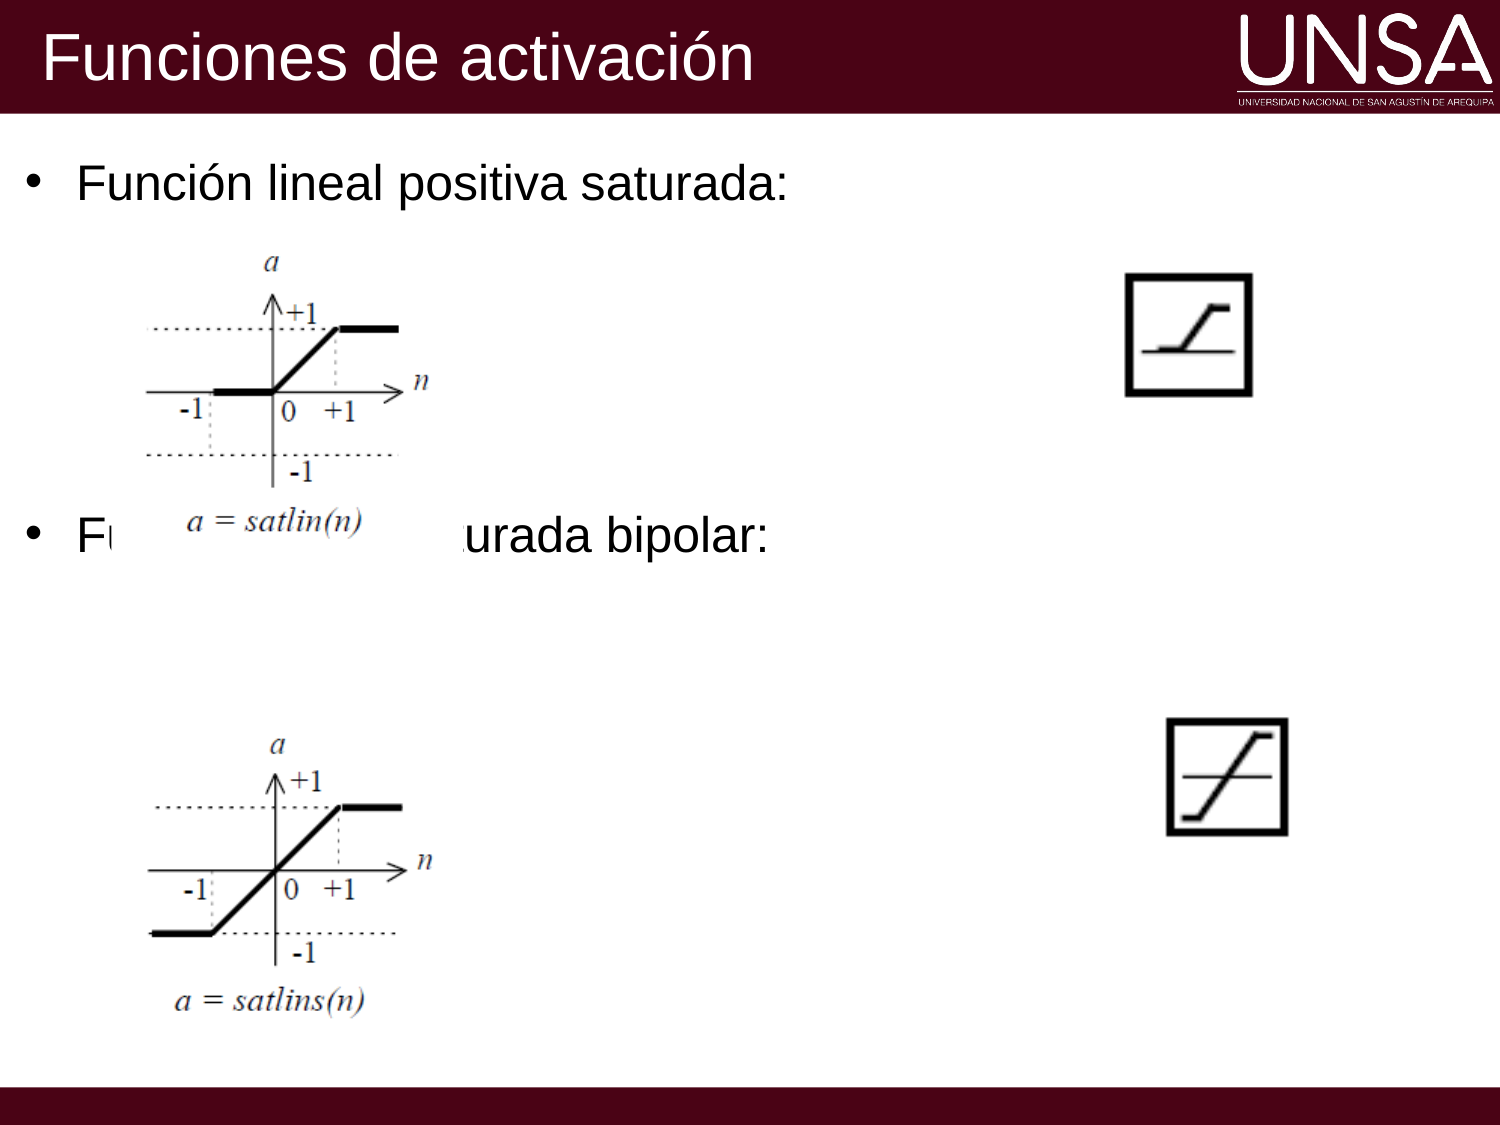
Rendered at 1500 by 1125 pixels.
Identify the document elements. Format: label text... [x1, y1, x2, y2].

picture [1106, 252, 1280, 418]
picture [111, 252, 464, 553]
picture [57, 712, 464, 1034]
picture [1140, 687, 1317, 850]
picture [1237, 13, 1494, 106]
title Funciones de activación [41, 19, 1147, 114]
